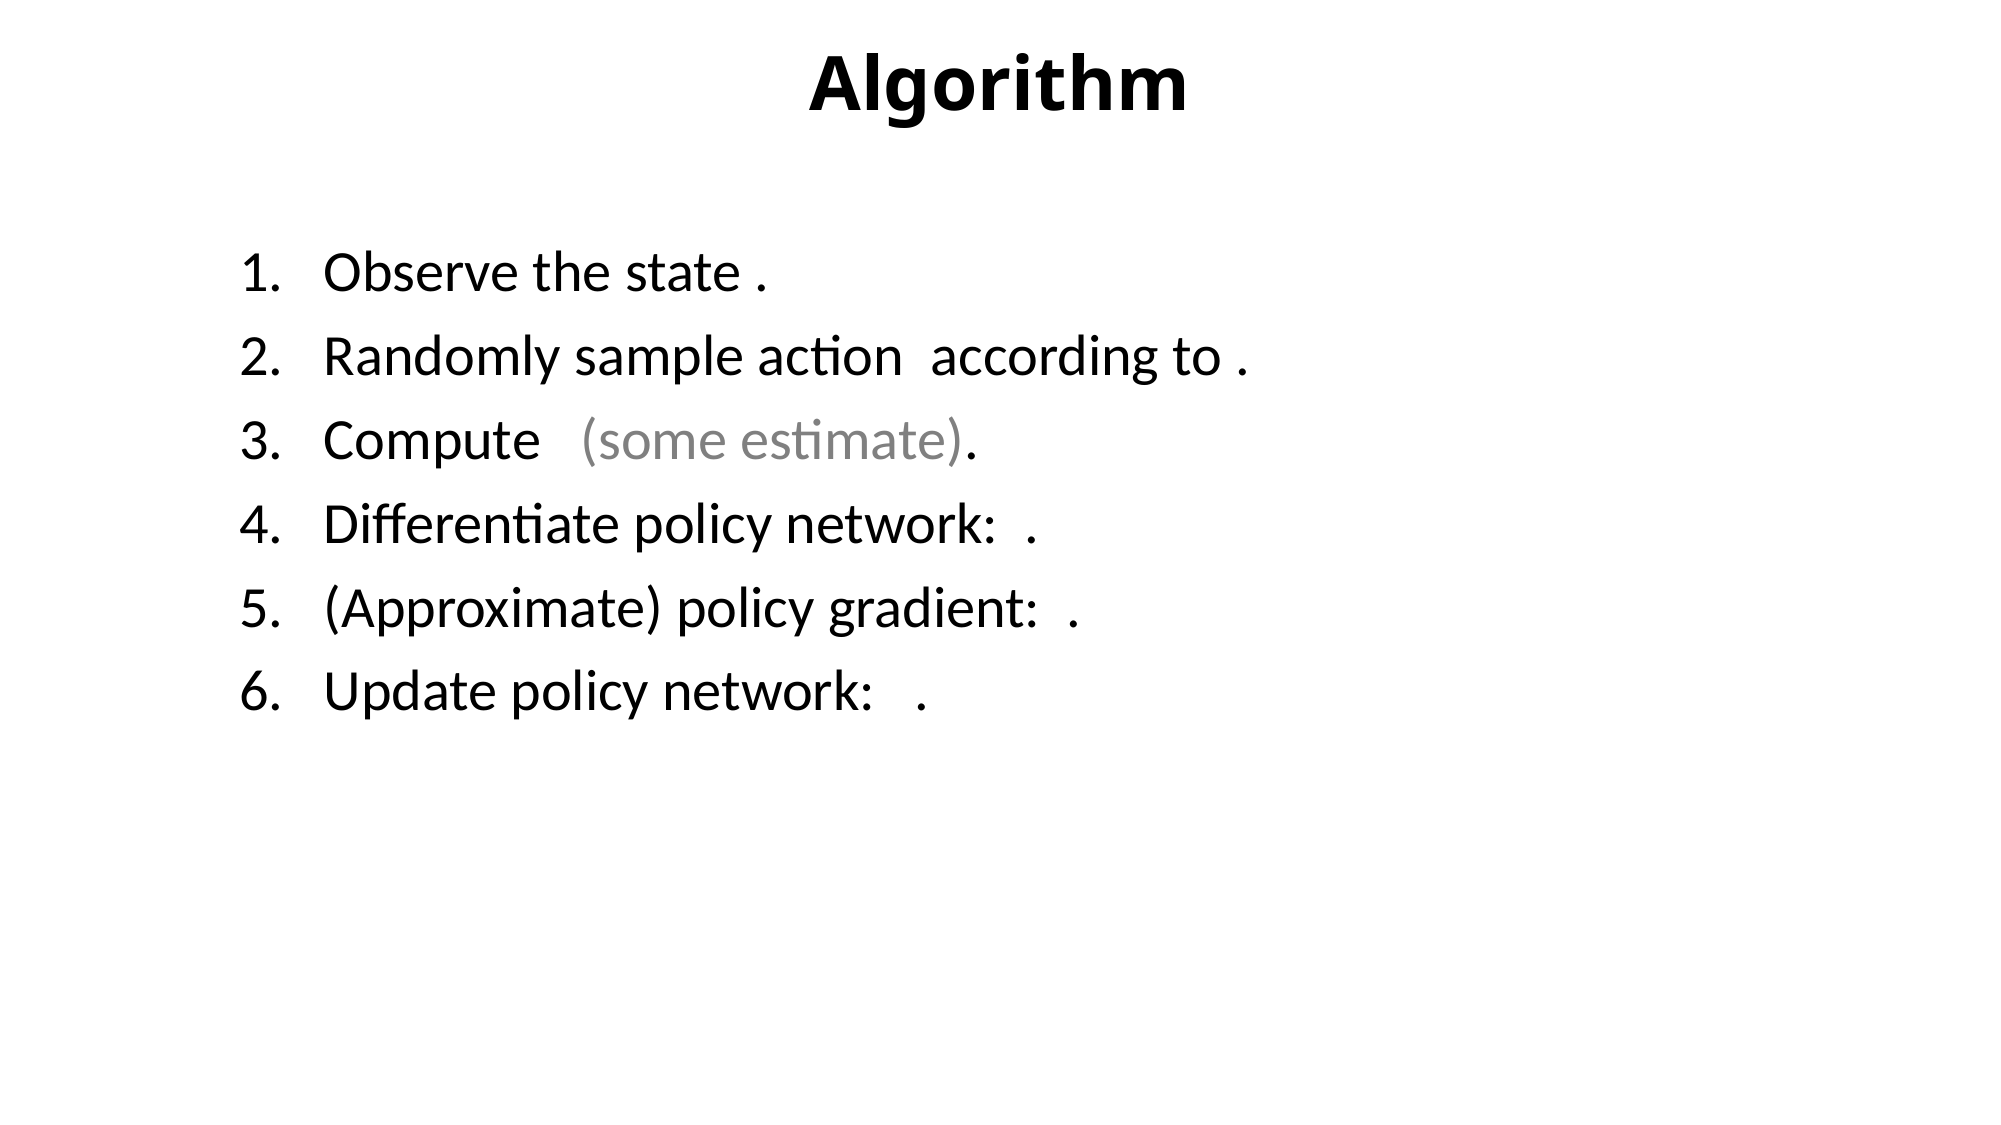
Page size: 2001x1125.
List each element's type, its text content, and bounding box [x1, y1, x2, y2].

title Algorithm [0, 1, 2000, 172]
